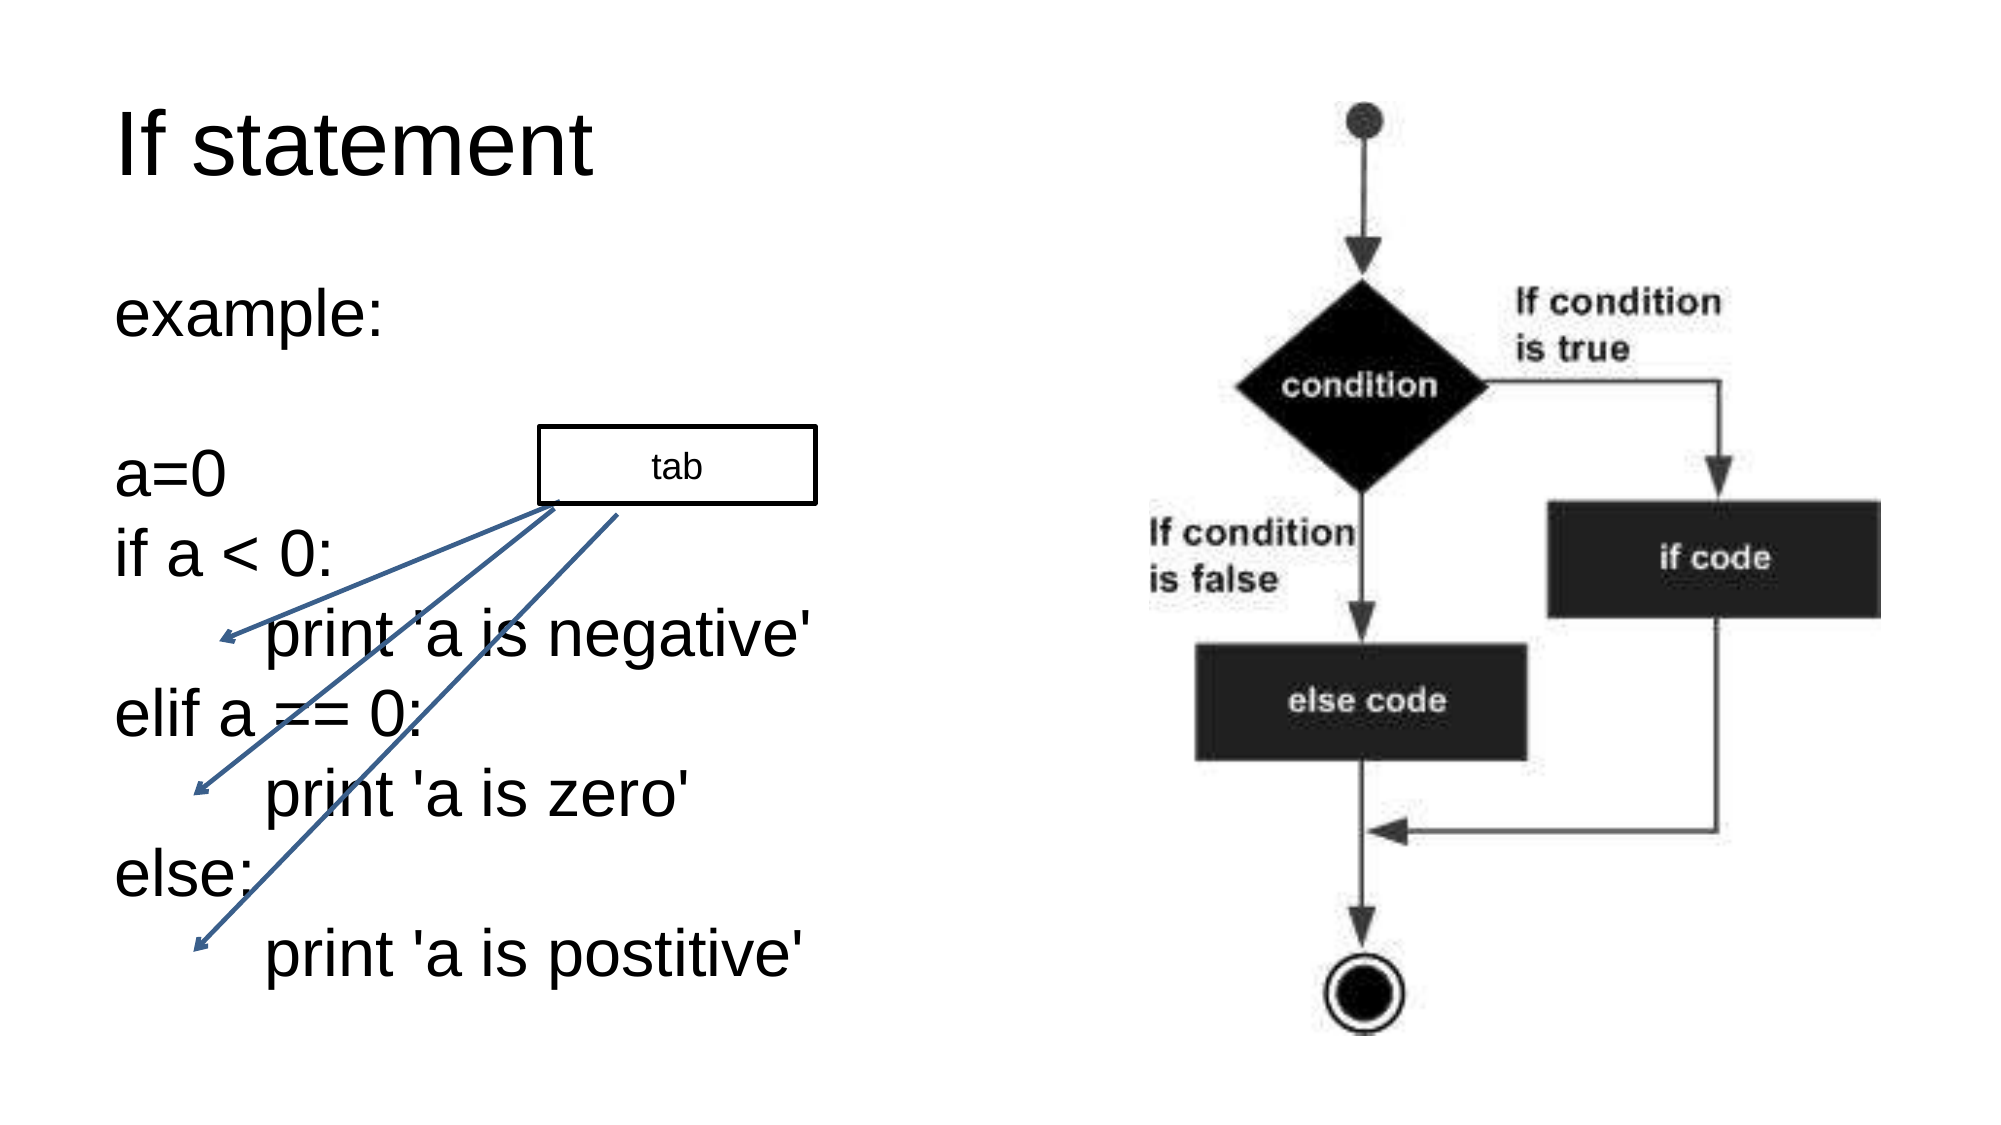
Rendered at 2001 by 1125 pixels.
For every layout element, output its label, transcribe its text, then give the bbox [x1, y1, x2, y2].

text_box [193, 508, 555, 513]
text_box tab [537, 424, 818, 506]
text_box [218, 501, 561, 512]
text_box example: a=0 if a < 0: print 'a is negative' elif a == 0: print 'a is zero' else: print 'a is postitive' [100, 262, 977, 1005]
picture [1149, 101, 1881, 1036]
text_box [193, 513, 618, 953]
text_box If statement [99, 45, 1900, 233]
